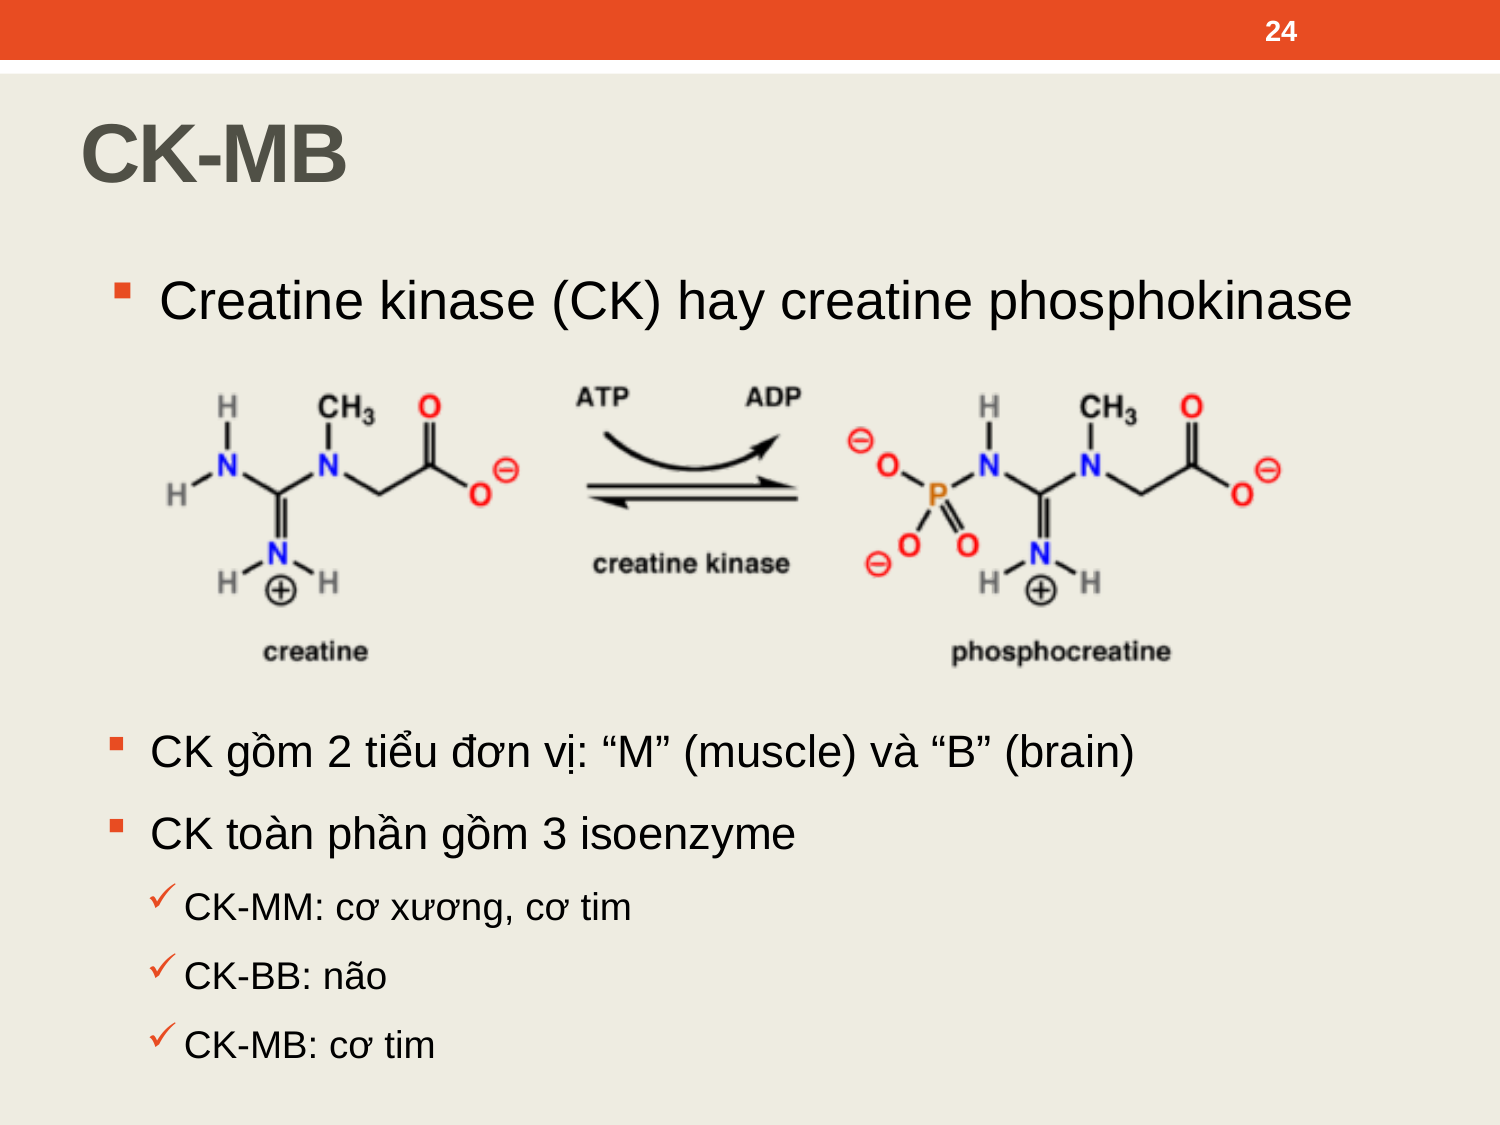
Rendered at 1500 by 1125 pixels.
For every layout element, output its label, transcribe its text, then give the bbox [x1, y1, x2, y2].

list Creatine kinase (CK) hay creatine phosphokinase [50, 224, 1438, 413]
slide_number 24 [1250, 3, 1425, 57]
text_box CK gồm 2 tiểu đơn vị: “M” (muscle) và “B” (brain) CK toàn phần gồm 3 isoenzyme CK-MM: cơ xương, cơ tim CK-BB: não CK-MB: cơ tim [50, 687, 1389, 1075]
text_box CK-MB [65, 67, 1410, 224]
picture [162, 380, 1288, 672]
